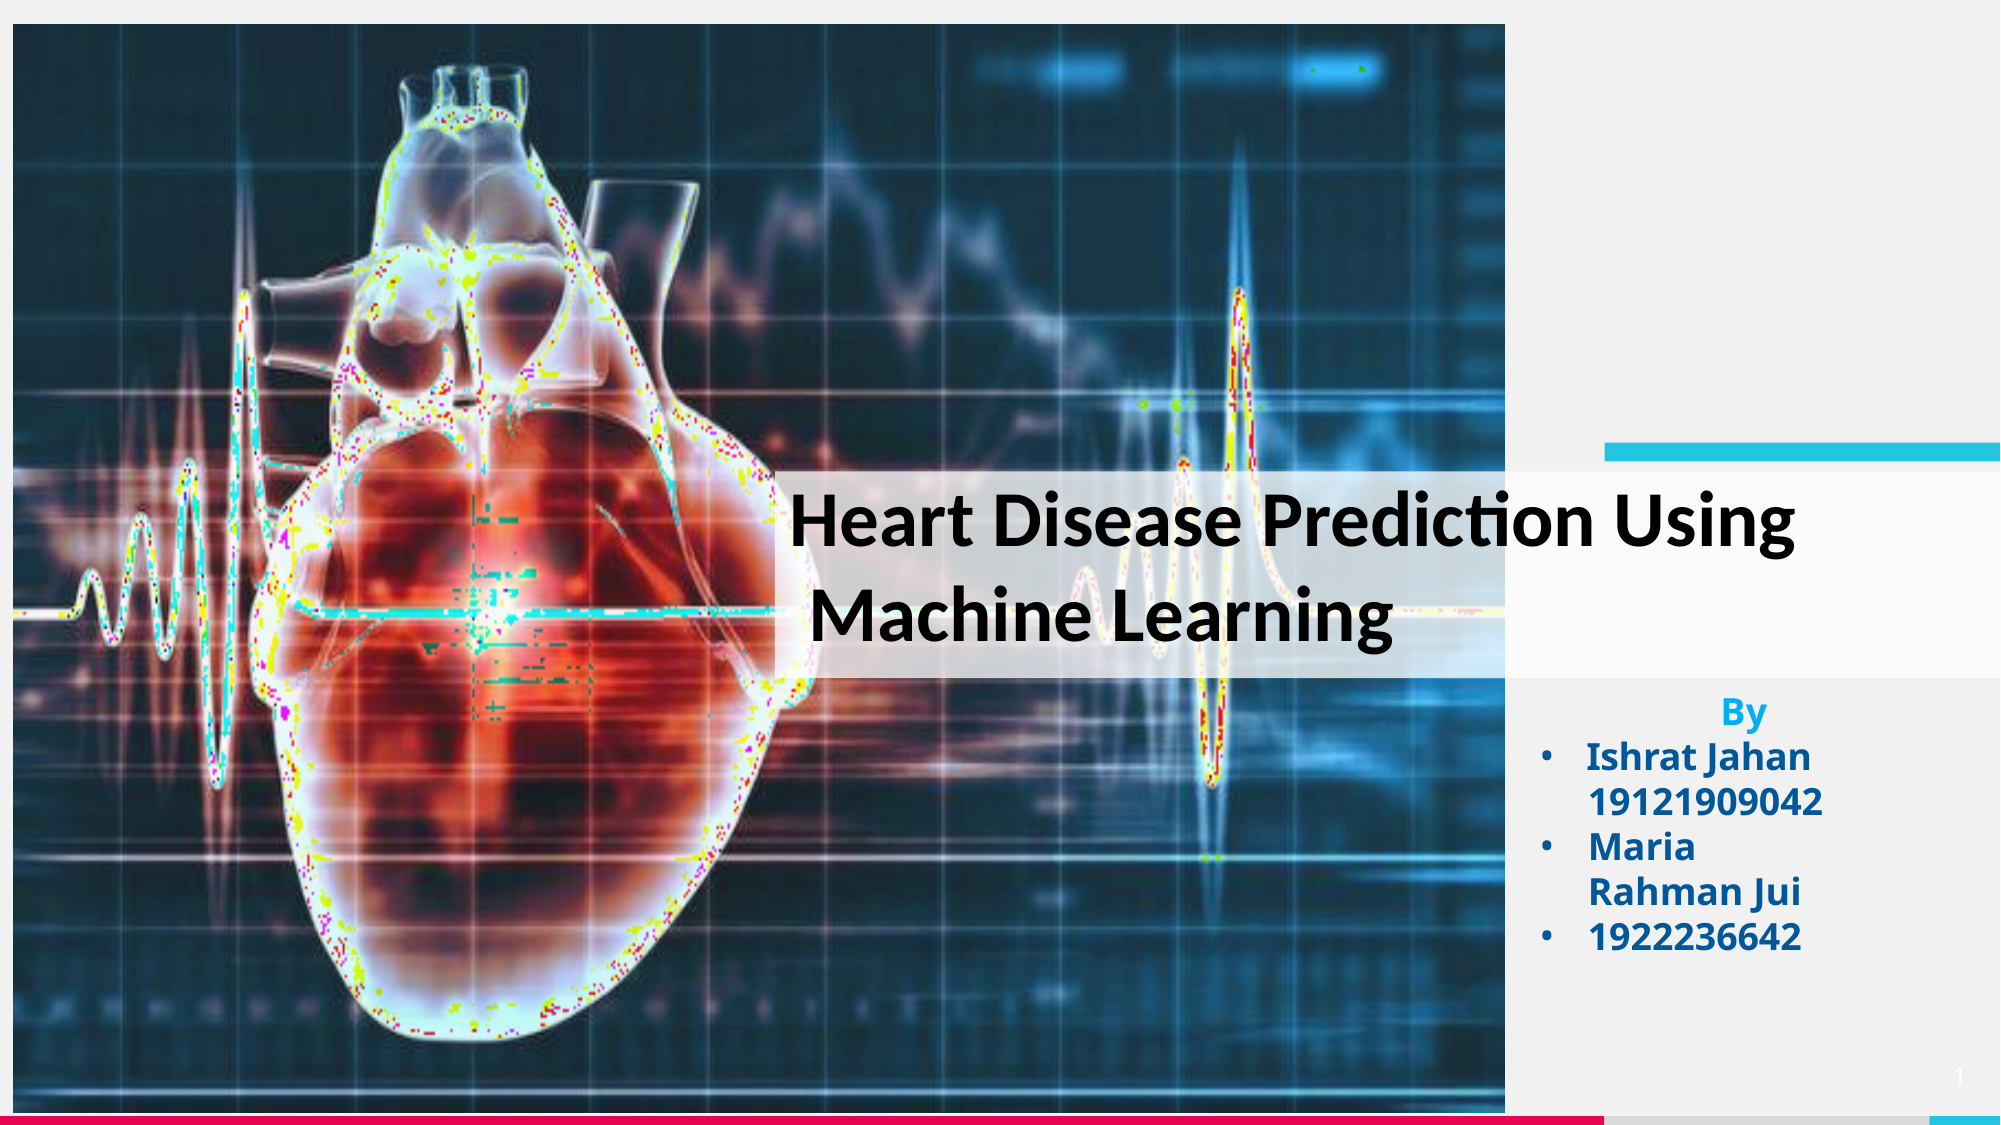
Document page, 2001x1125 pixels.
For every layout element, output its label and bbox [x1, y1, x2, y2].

text_box [0, 1115, 2000, 1125]
text_box [13, 24, 2000, 1113]
